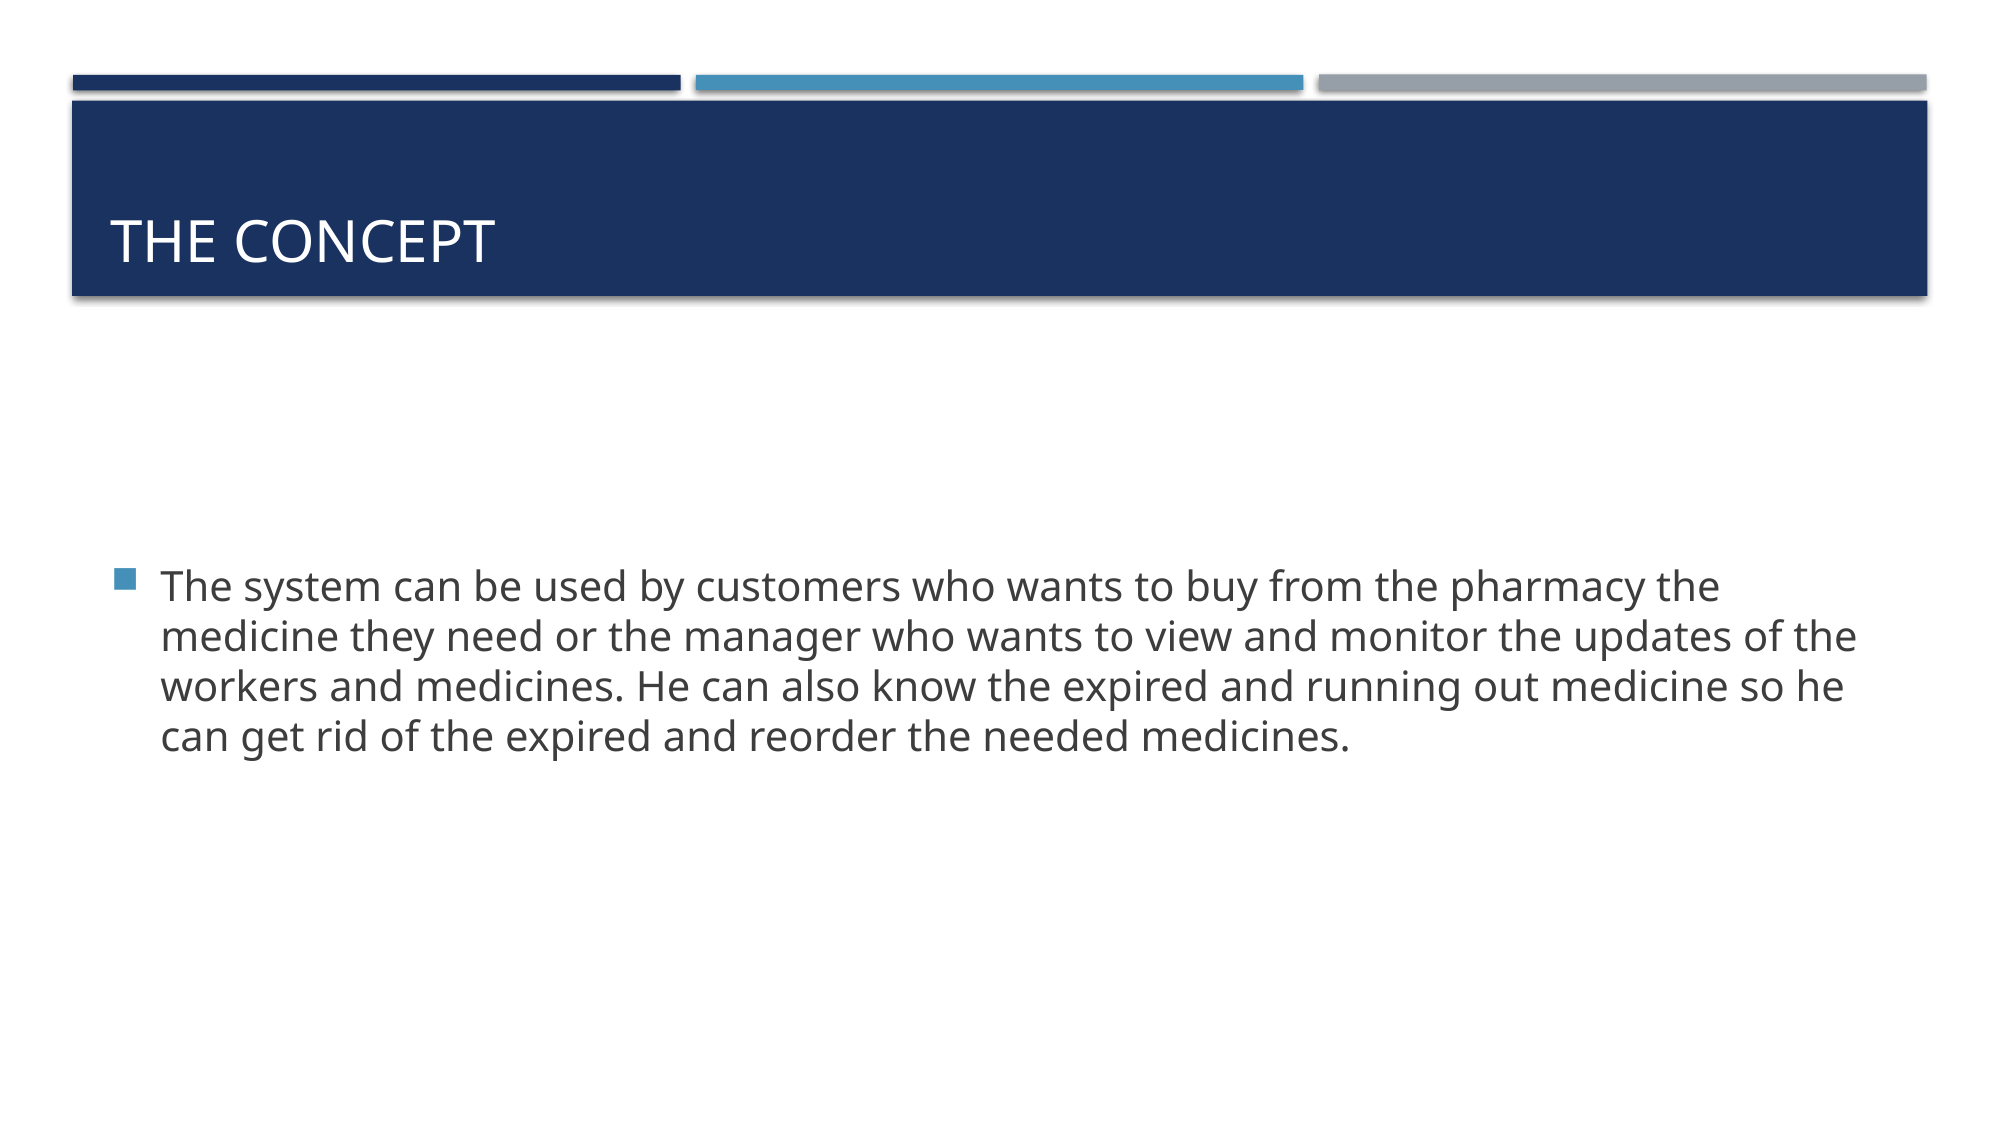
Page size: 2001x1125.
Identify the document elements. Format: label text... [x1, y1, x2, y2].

title The concept [95, 115, 1905, 282]
list The system can be used by customers who wants to buy from the pharmacy the medicine they need or the manager who wants to view and monitor the updates of the workers and medicines. He can also know the expired and running out medicine so he can get rid of the expired and reorder the needed medicines. [95, 357, 1905, 962]
